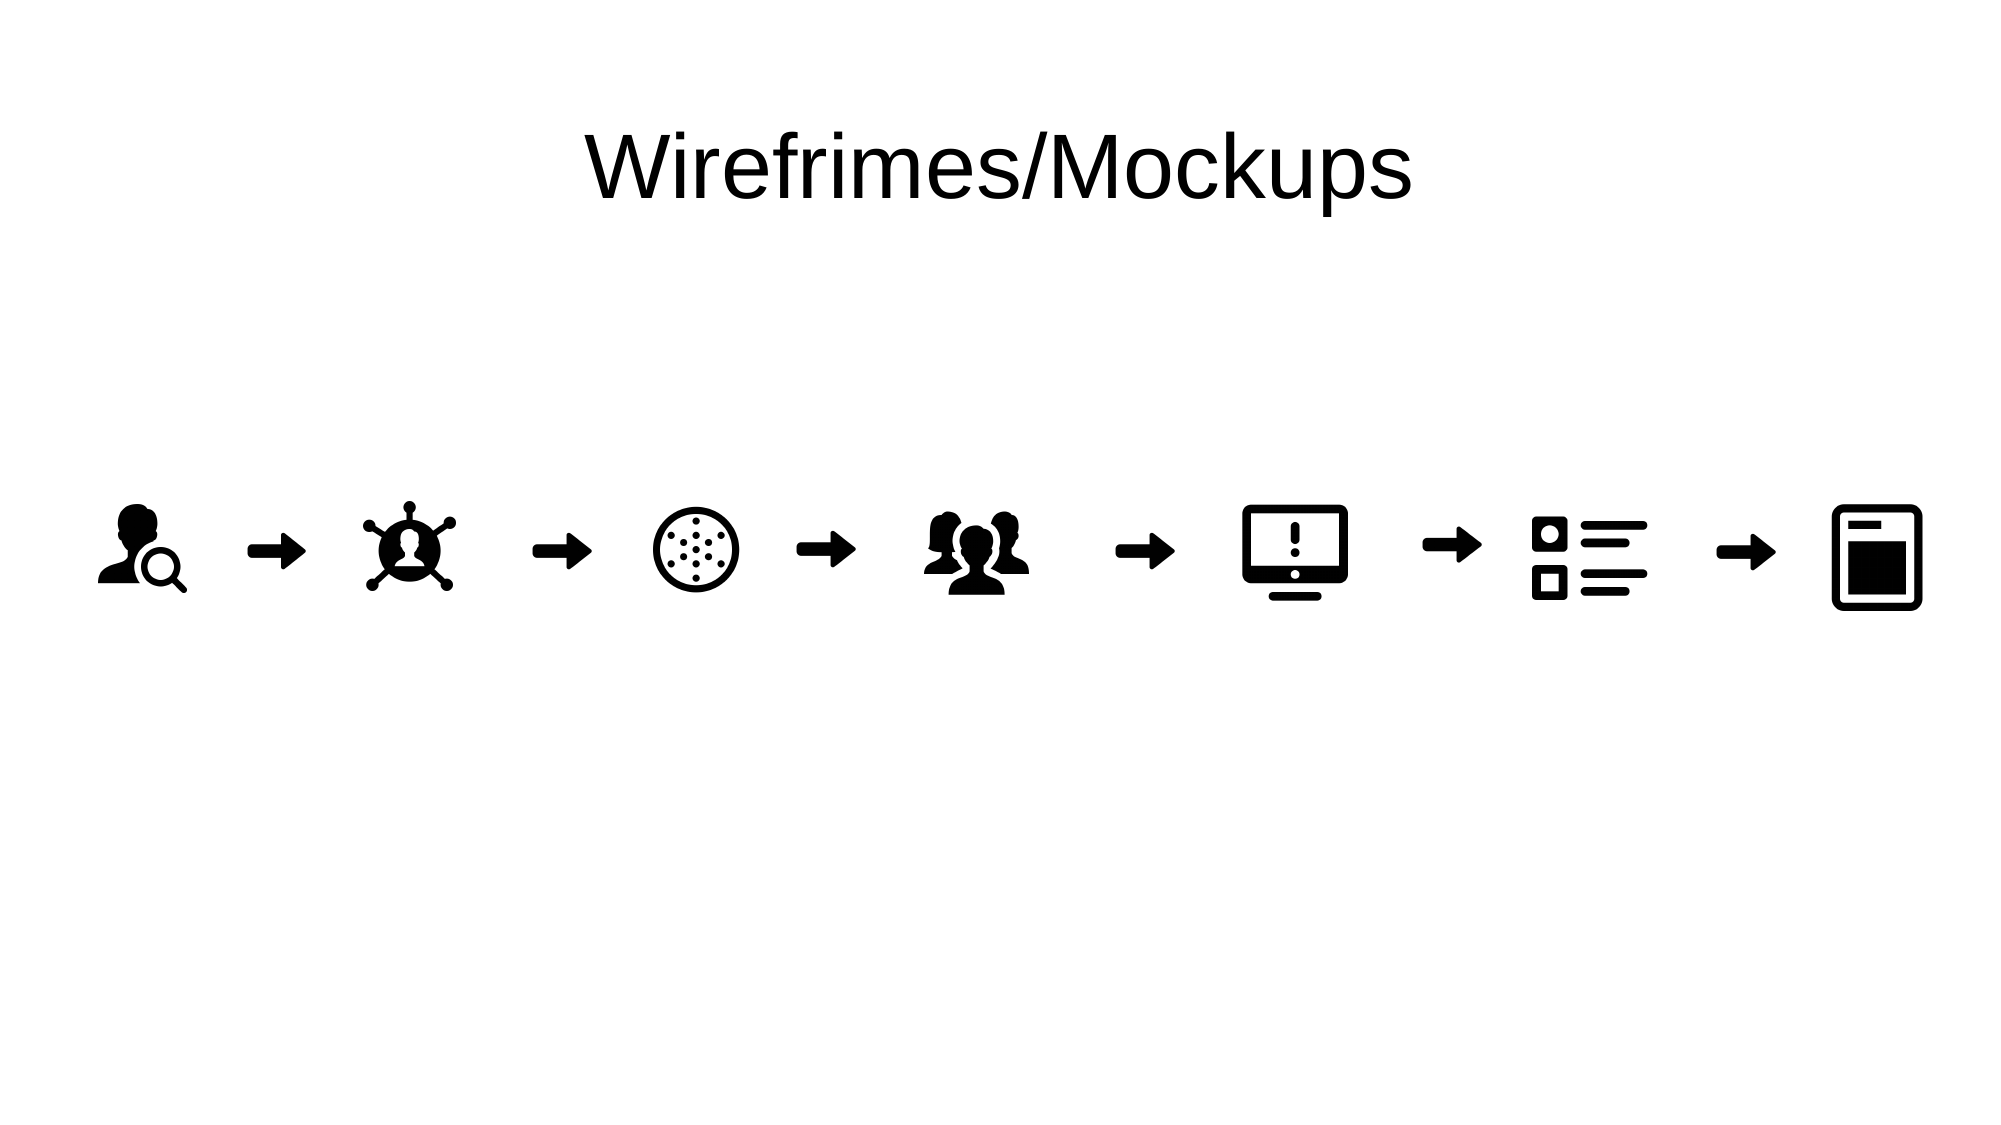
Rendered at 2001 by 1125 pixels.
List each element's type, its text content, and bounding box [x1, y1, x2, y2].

picture [924, 501, 1029, 605]
picture [1418, 511, 1486, 579]
title Wirefrimes/Mockups [137, 59, 1863, 278]
picture [243, 517, 311, 585]
picture [1815, 496, 1939, 619]
picture [792, 515, 860, 583]
picture [1712, 518, 1780, 586]
picture [642, 496, 750, 603]
picture [1229, 487, 1361, 619]
picture [528, 517, 596, 585]
picture [1111, 517, 1179, 585]
picture [363, 501, 456, 594]
picture [1523, 490, 1656, 622]
picture [88, 494, 187, 593]
